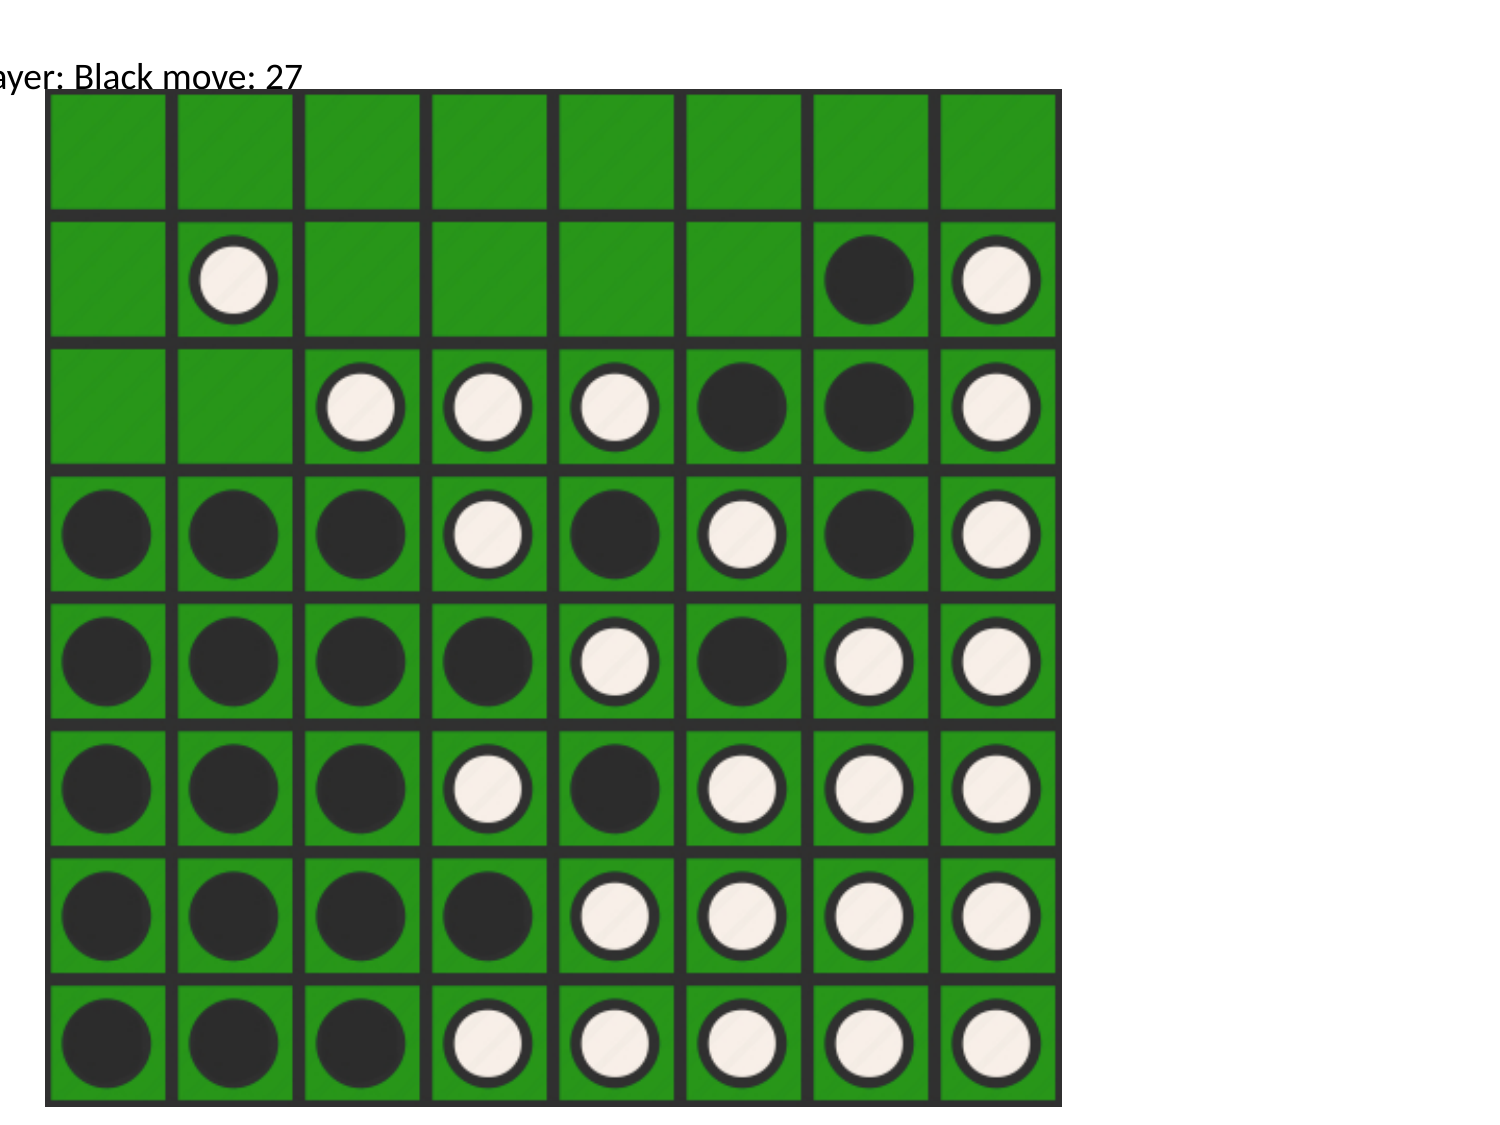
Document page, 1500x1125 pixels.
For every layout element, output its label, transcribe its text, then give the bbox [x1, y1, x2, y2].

picture [44, 89, 1062, 1107]
text_box turn: 45 player: Black move: 27 [0, 44, 319, 105]
